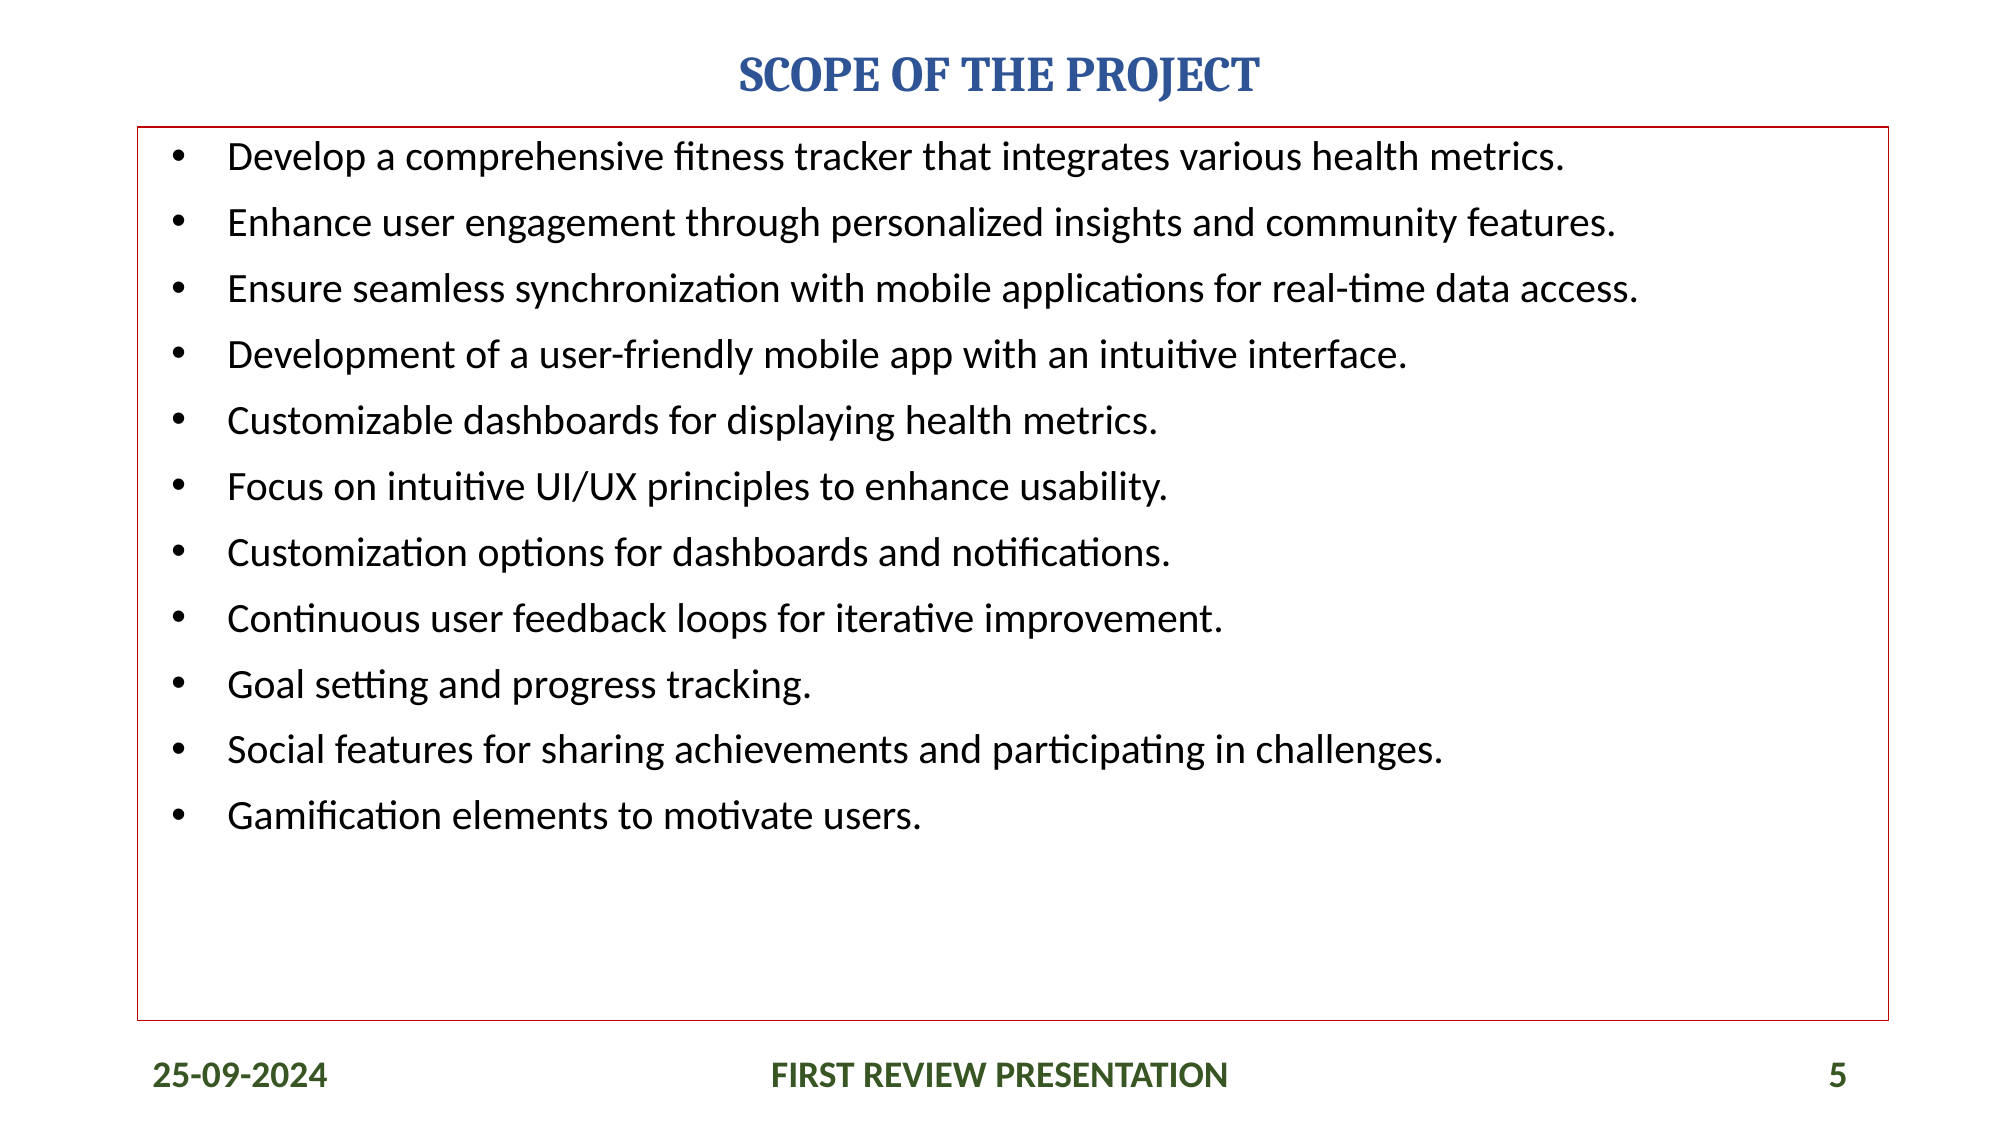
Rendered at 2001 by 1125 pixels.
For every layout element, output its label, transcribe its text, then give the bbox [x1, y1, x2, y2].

footer FIRST REVIEW PRESENTATION [662, 1042, 1338, 1103]
slide_number 5 [1412, 1042, 1863, 1103]
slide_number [137, 1042, 588, 1103]
list Develop a comprehensive fitness tracker that integrates various health metrics. Enhance user engagement through personalized insights and community features. Ensure seamless synchronization with mobile applications for real-time data access. Development of a user-friendly mobile app with an intuitive interface. Customizable dashboards for displaying health metrics. Focus on intuitive UI/UX principles to enhance usability. Customization options for dashboards and notifications. Continuous user feedback loops for iterative improvement. Goal setting and progress tracking. Social features for sharing achievements and participating in challenges. Gamification elements to motivate users. [137, 127, 1889, 1021]
title SCOPE OF THE PROJECT [137, 39, 1863, 112]
